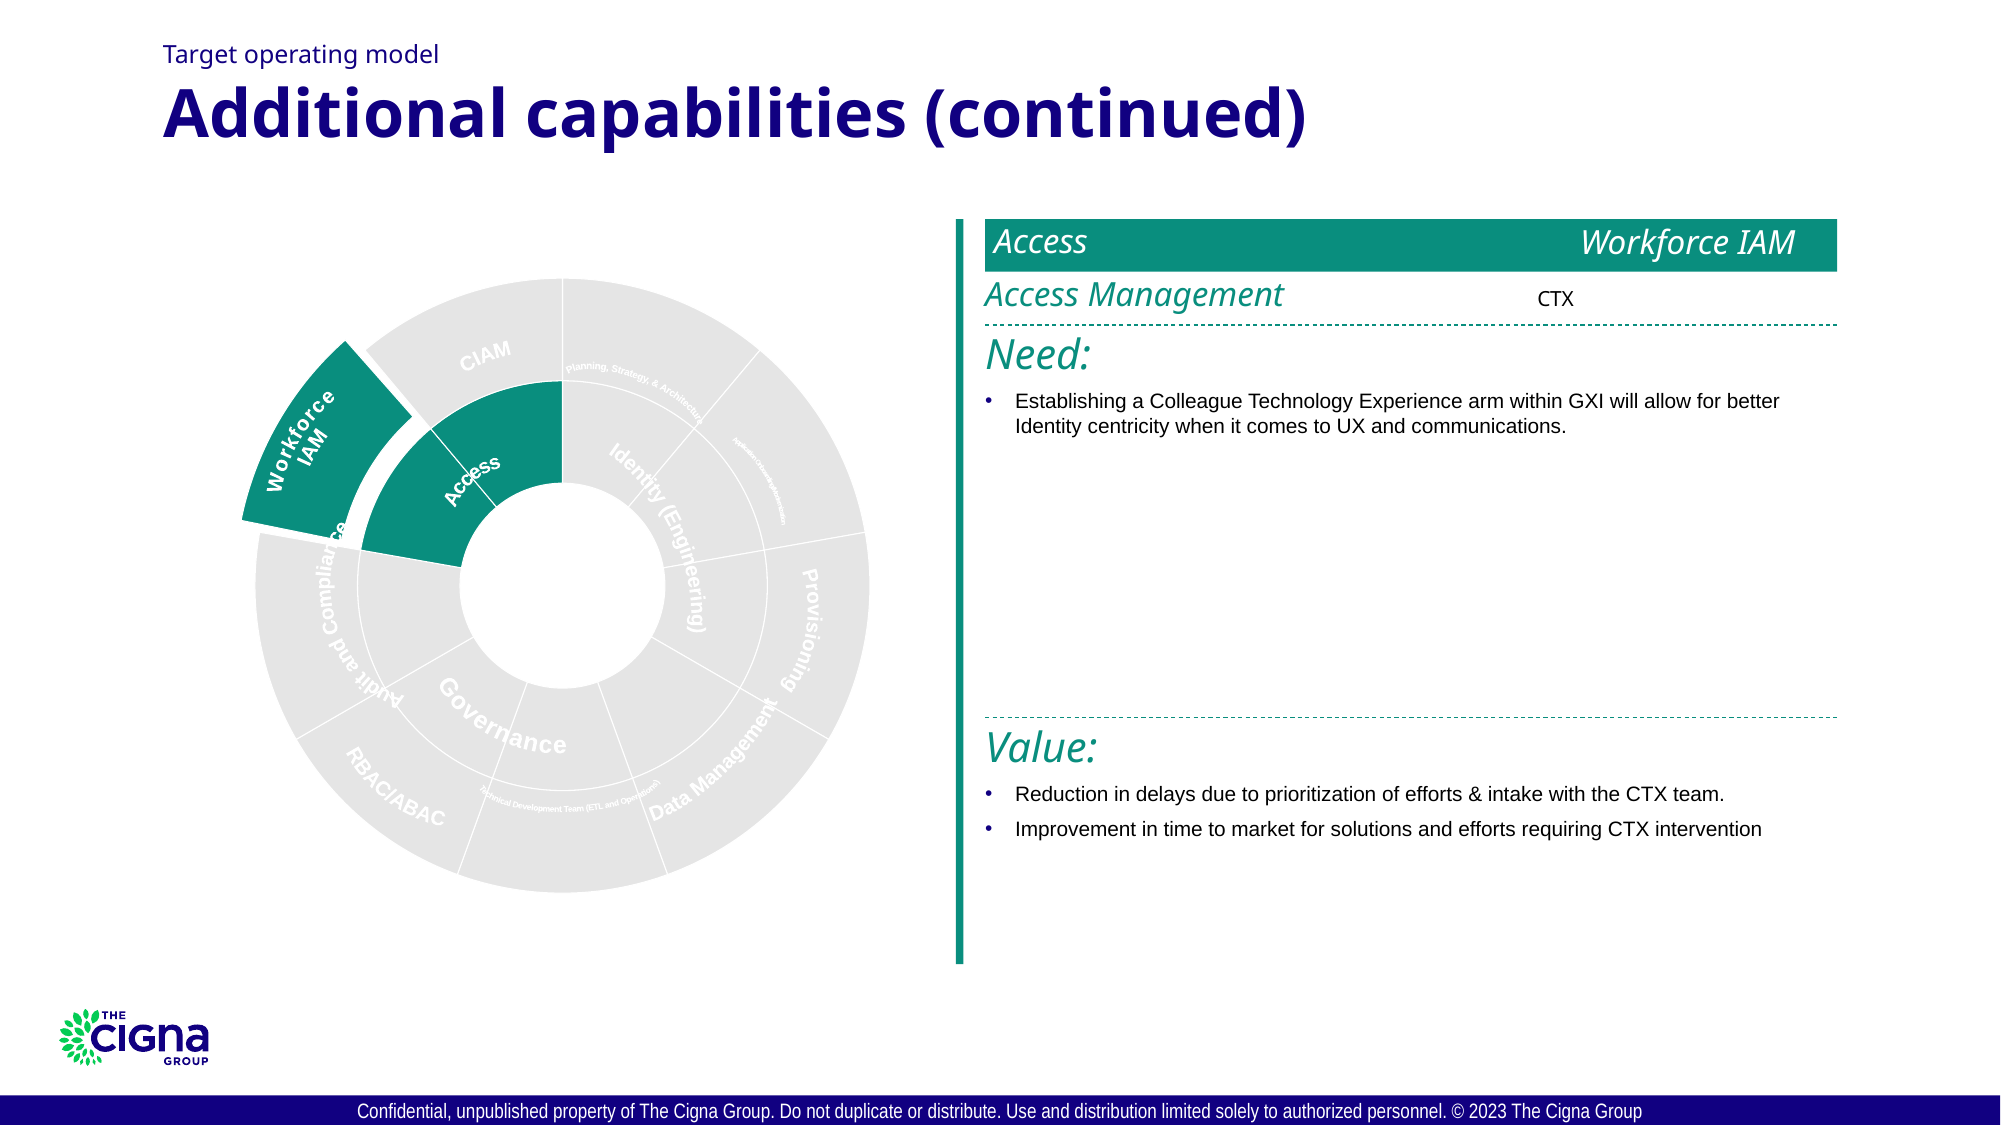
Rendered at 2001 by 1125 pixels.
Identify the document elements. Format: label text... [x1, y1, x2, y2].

text_box Access Management [1178, 281, 1537, 314]
text_box Need: Establishing a Colleague Technology Experience arm within GXI will allow for better Identity centricity when it comes to UX and communications. [1178, 337, 1838, 439]
title Additional capabilities (continued) [163, 70, 1838, 159]
text_box Value: Reduction in delays due to prioritization of efforts & intake with the CTX team. Improvement in time to market for solutions and efforts requiring CTX intervention [1178, 730, 1838, 841]
text_box Access [1178, 219, 1838, 272]
text_box CTX [1537, 281, 1838, 316]
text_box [53, 210, 1178, 961]
list Target operating model [162, 31, 1837, 62]
text_box Workforce IAM [1489, 228, 1805, 263]
